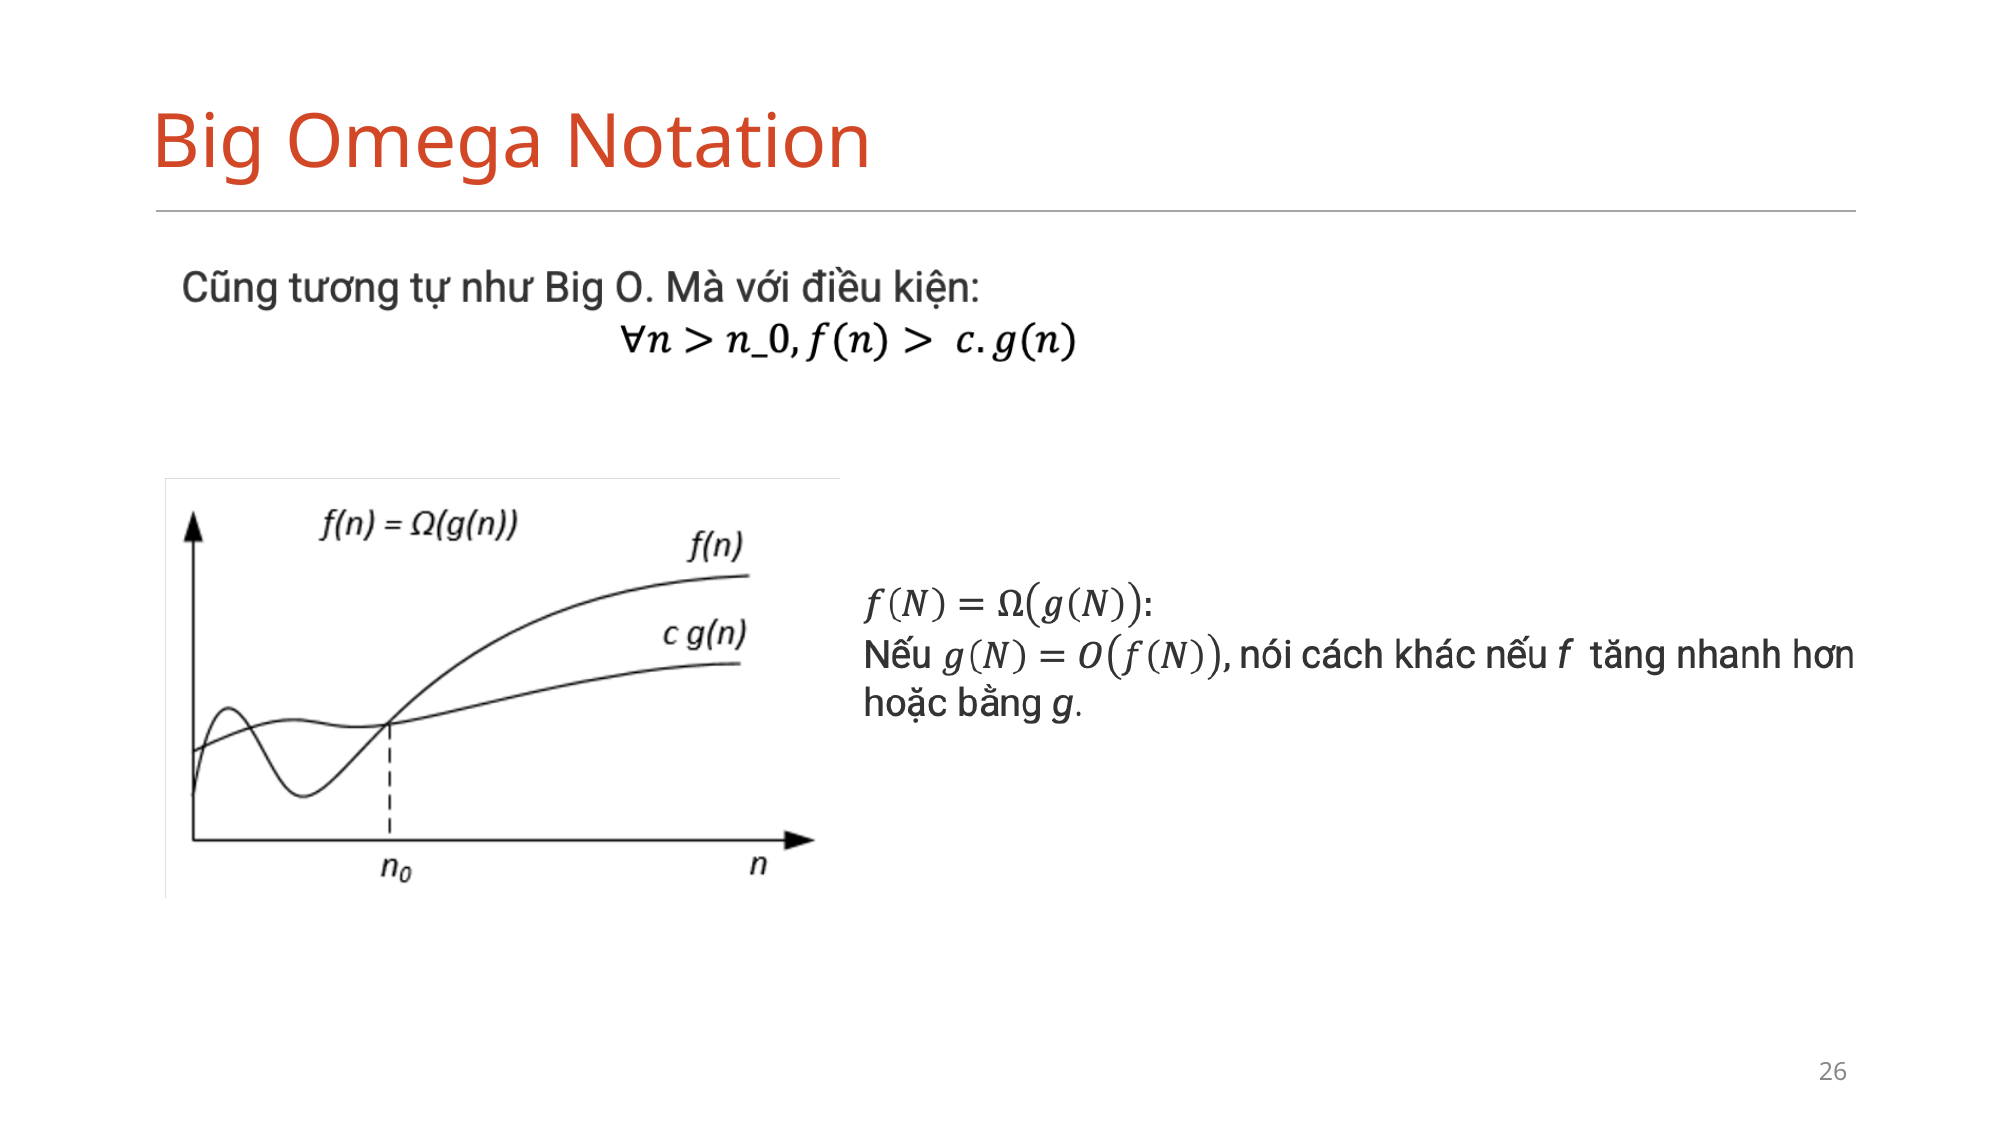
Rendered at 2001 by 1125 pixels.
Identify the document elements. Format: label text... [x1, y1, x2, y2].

picture [163, 477, 1957, 898]
picture [155, 247, 1533, 384]
title Big Omega Notation [136, 75, 1862, 211]
slide_number ‹#› [1412, 1042, 1863, 1103]
